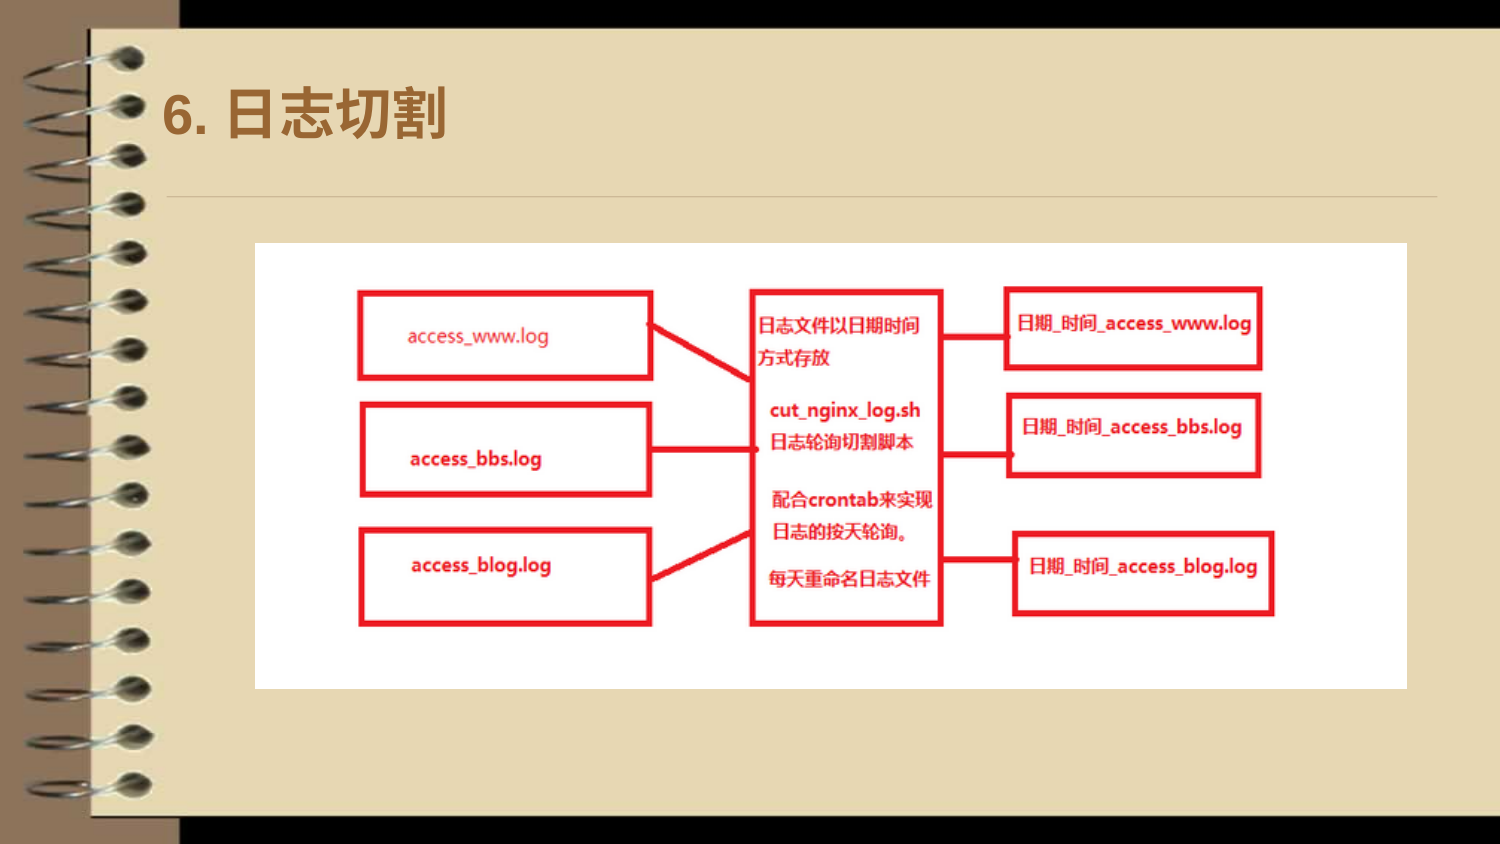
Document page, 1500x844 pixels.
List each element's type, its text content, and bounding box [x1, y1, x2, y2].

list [254, 239, 1491, 689]
picture [0, 0, 1500, 844]
title 6.日志切割 [147, 49, 1426, 175]
